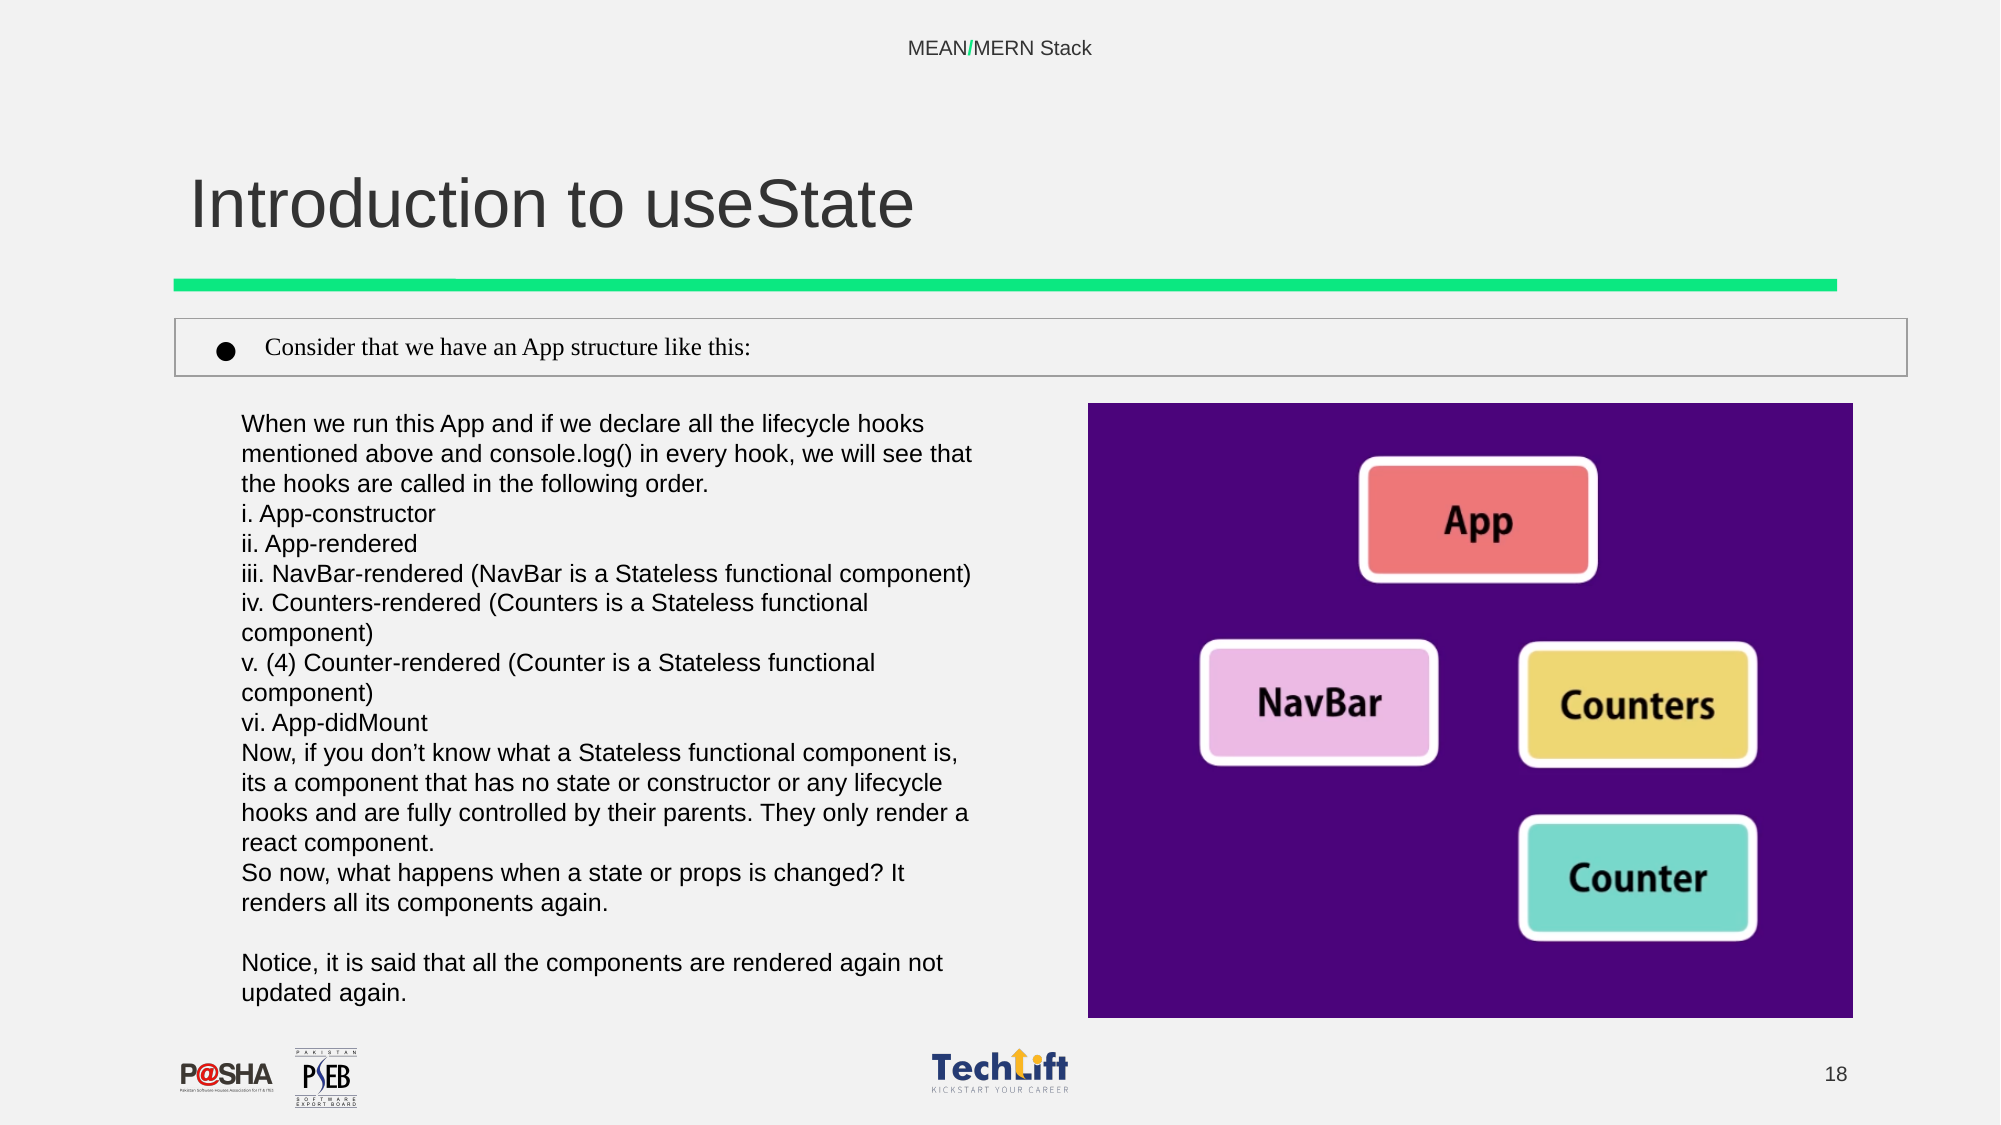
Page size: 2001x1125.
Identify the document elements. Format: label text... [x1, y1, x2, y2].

title Introduction to useState [174, 146, 1825, 249]
footer MEAN/MERN Stack [662, 17, 1338, 77]
picture [180, 1063, 274, 1093]
slide_number ‹#› [1412, 1042, 1863, 1103]
text_box When we run this App and if we declare all the lifecycle hooks mentioned above and console.log() in every hook, we will see that the hooks are called in the following order. i. App-constructor ii. App-rendered iii. NavBar-rendered (NavBar is a Stateless functional component) iv. Counters-rendered (Counters is a Stateless functional component) v. (4) Counter-rendered (Counter is a Stateless functional component) vi. App-didMount Now, if you don’t know what a Stateless functional component is, its a component that has no state or constructor or any lifecycle hooks and are fully controlled by their parents. They only render a react component. So now, what happens when a state or props is changed? It renders all its components again. Notice, it is said that all the components are rendered again not updated again. [226, 392, 991, 1022]
picture [932, 1048, 1068, 1093]
picture [295, 1048, 357, 1108]
picture [1088, 403, 1853, 1018]
table_header Consider that we have an App structure like this: [176, 319, 1906, 375]
